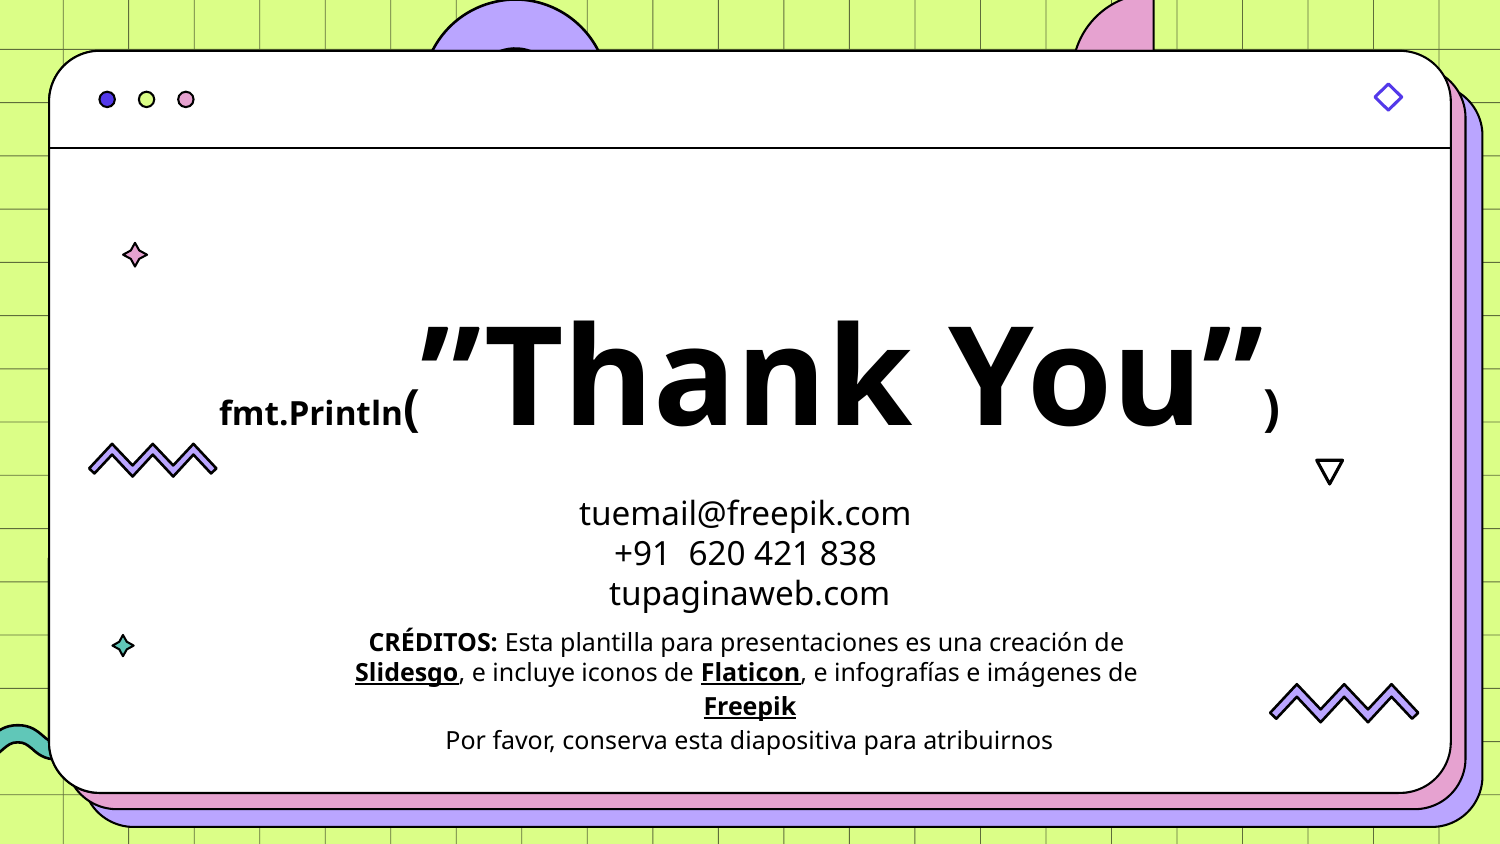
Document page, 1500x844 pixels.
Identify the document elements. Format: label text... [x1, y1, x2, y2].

text_box Por favor, conserva esta diapositiva para atribuirnos [386, 725, 1113, 754]
text_box [1315, 458, 1344, 486]
title fmt.Println(”Thank You”) [78, 305, 1422, 457]
text_box [137, 90, 156, 109]
list tuemail@freepik.com +91 620 421 838 tupaginaweb.com [375, 479, 1125, 626]
text_box [89, 443, 217, 477]
text_box [1270, 684, 1419, 723]
text_box [177, 90, 195, 109]
text_box [112, 634, 134, 657]
text_box [123, 242, 148, 267]
text_box [98, 90, 116, 109]
text_box [1373, 82, 1404, 112]
